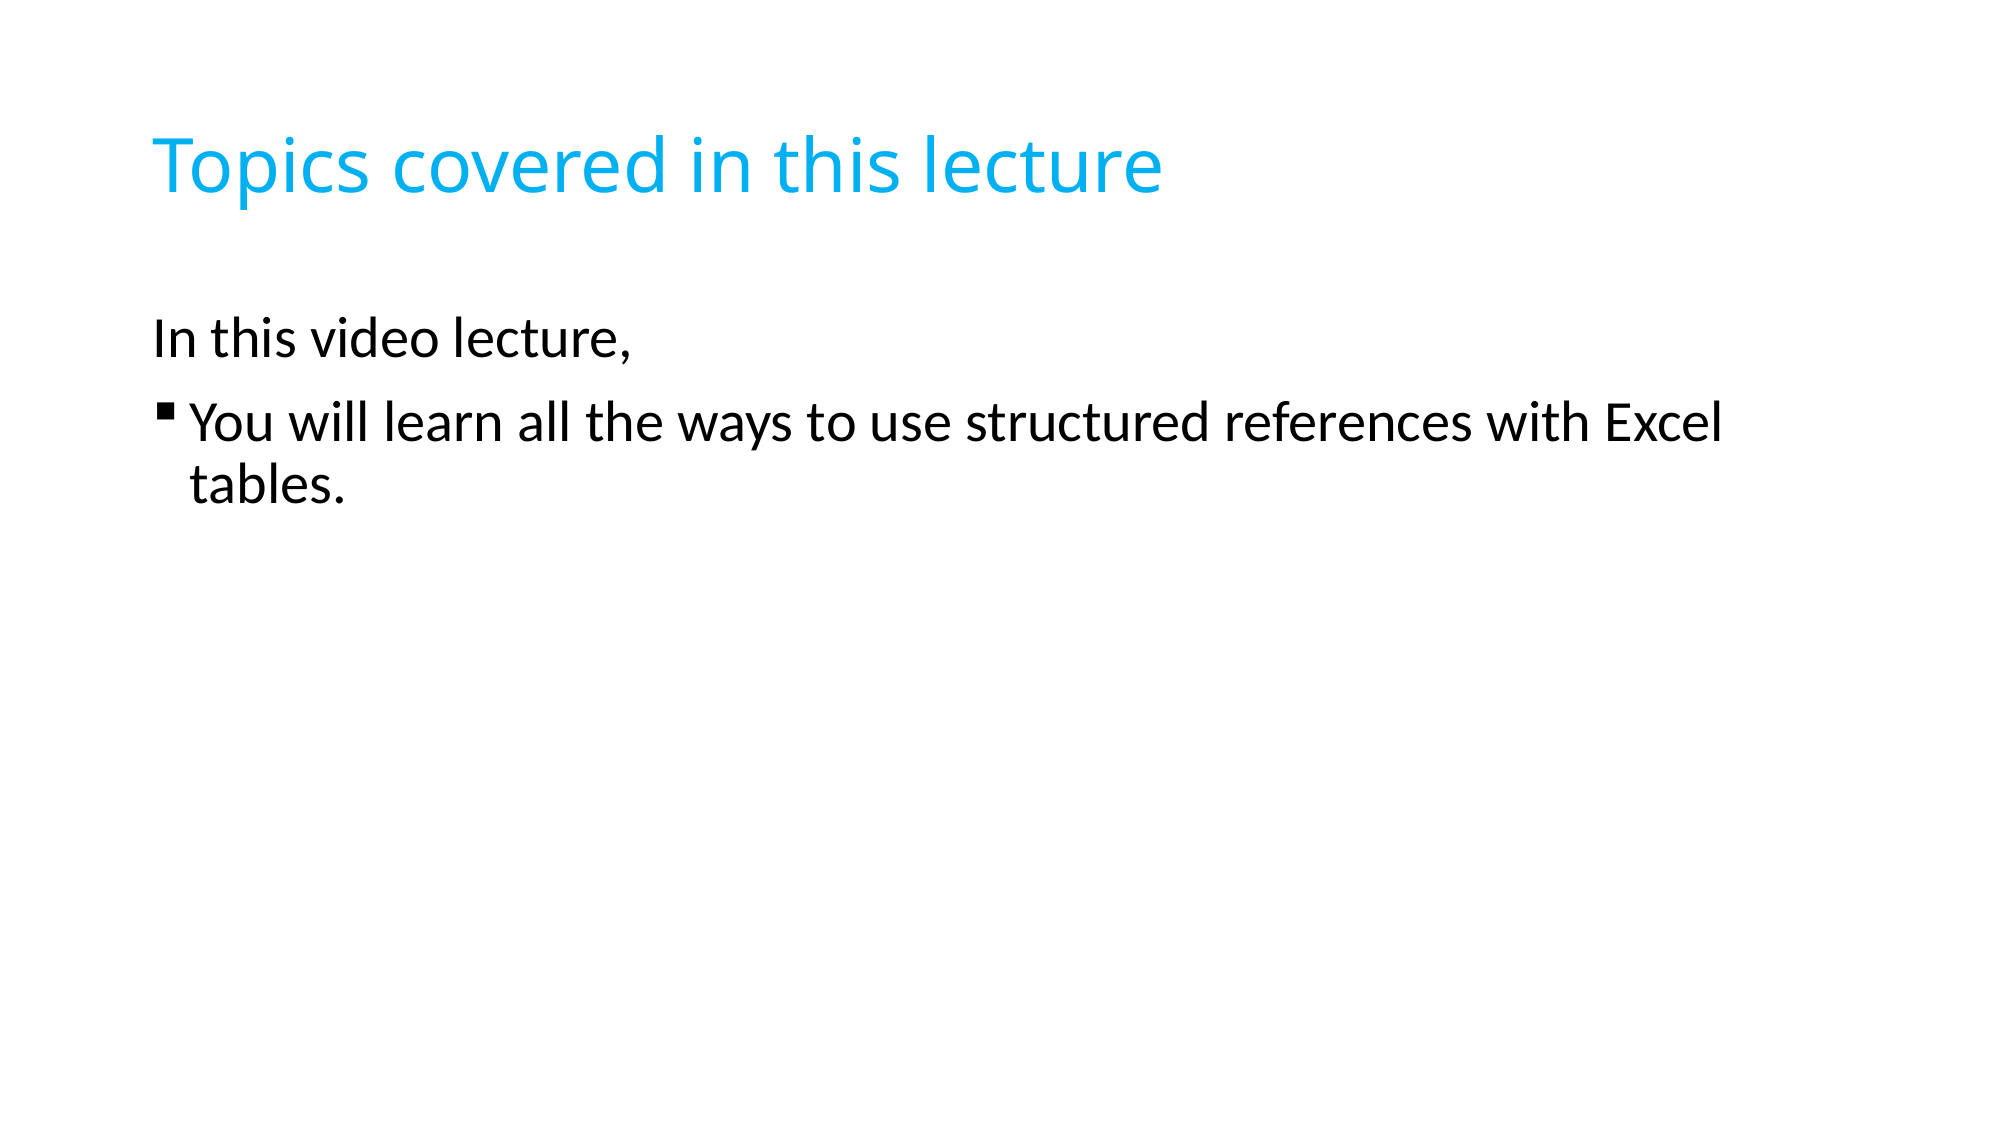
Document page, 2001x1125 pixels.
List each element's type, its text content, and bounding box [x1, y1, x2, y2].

list In this video lecture, You will learn all the ways to use structured references with Excel tables. [137, 299, 1863, 1014]
title Topics covered in this lecture [137, 59, 1863, 278]
